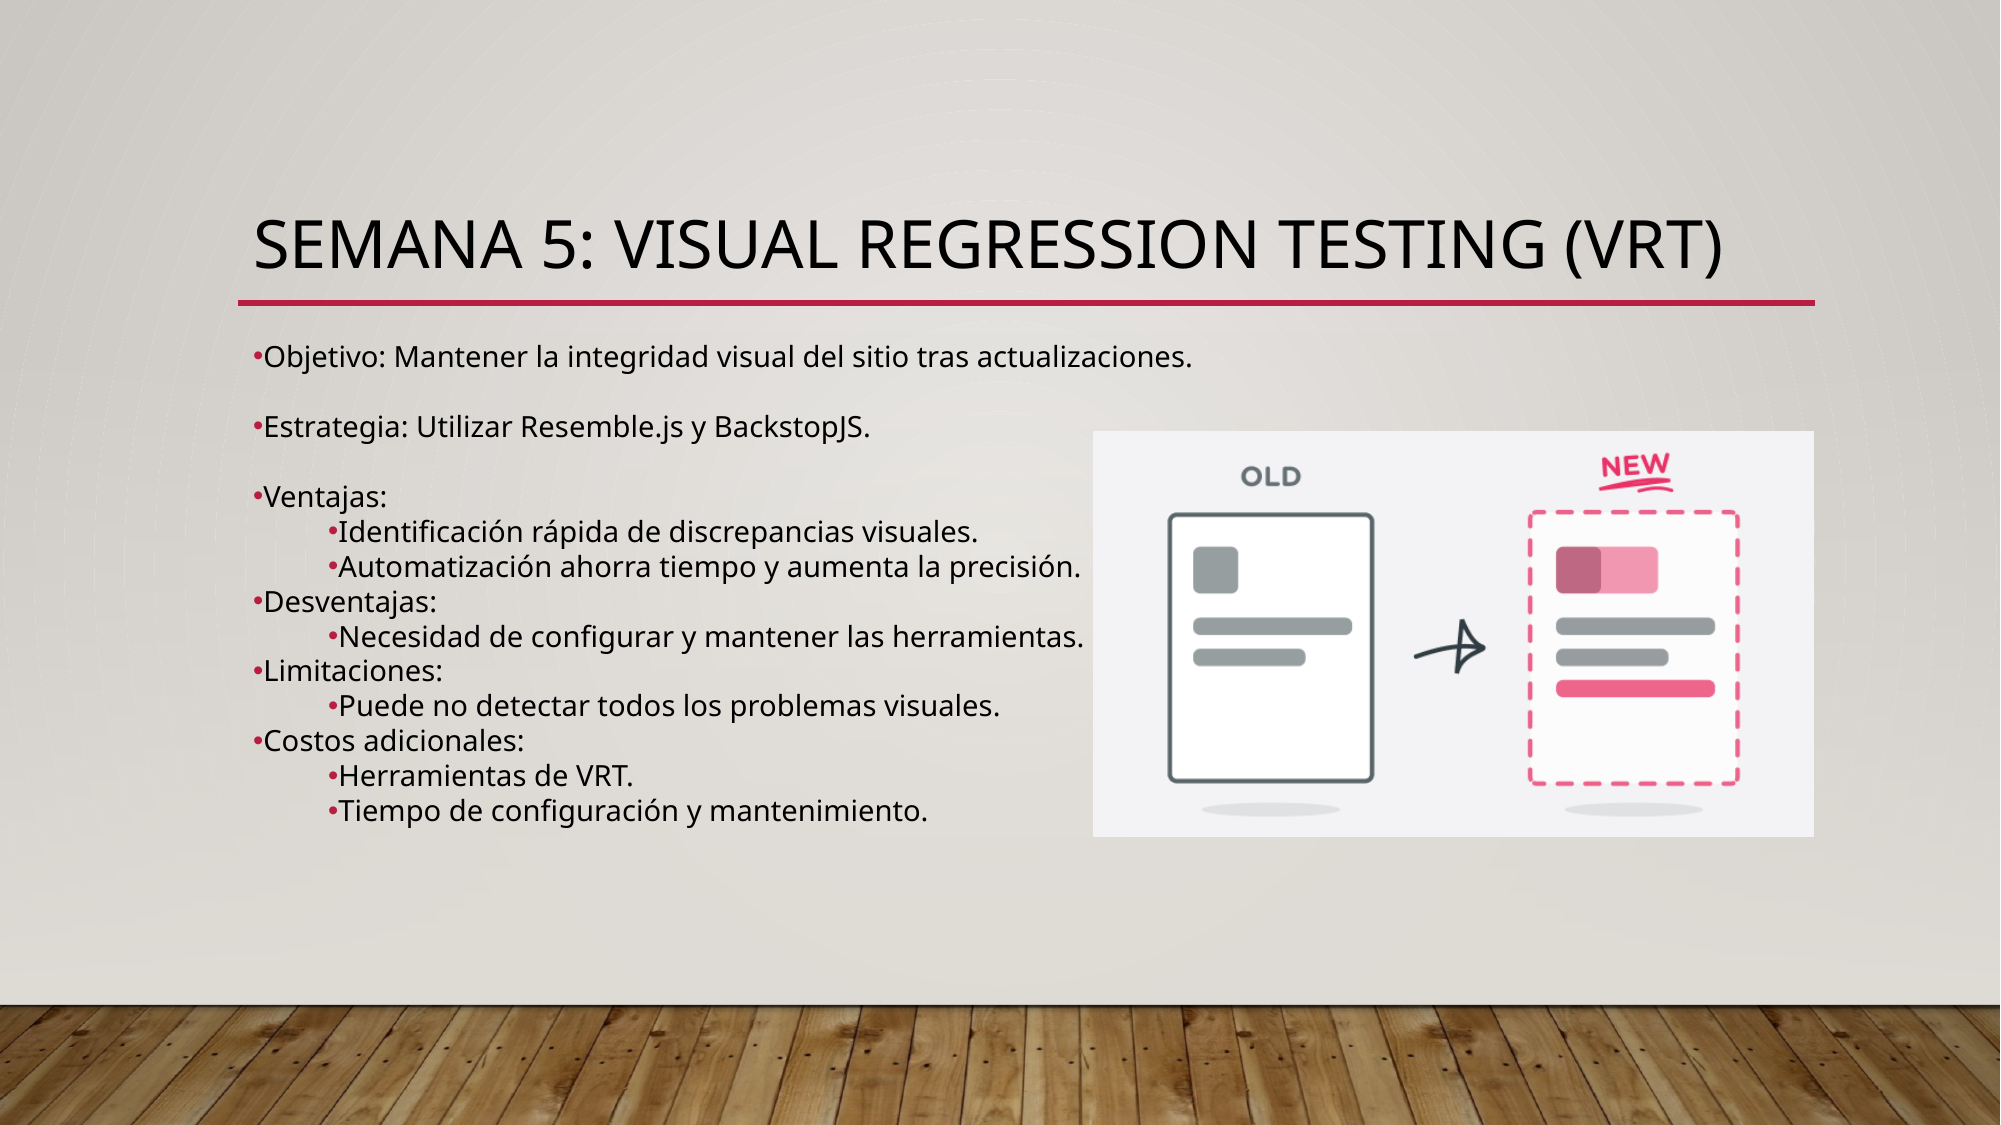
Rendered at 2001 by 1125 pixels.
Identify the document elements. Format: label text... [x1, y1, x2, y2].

title Semana 5: Visual Regression Testing (VRT) [238, 131, 1814, 305]
picture [1093, 431, 1814, 837]
list Objetivo: Mantener la integridad visual del sitio tras actualizaciones. Estrategia: Utilizar Resemble.js y BackstopJS. Ventajas: Identificación rápida de discrepancias visuales. Automatización ahorra tiempo y aumenta la precisión. Desventajas: Necesidad de configurar y mantener las herramientas. Limitaciones: Puede no detectar todos los problemas visuales. Costos adicionales: Herramientas de VRT. Tiempo de configuración y mantenimiento. [238, 330, 1276, 938]
picture [0, 1005, 2000, 1125]
